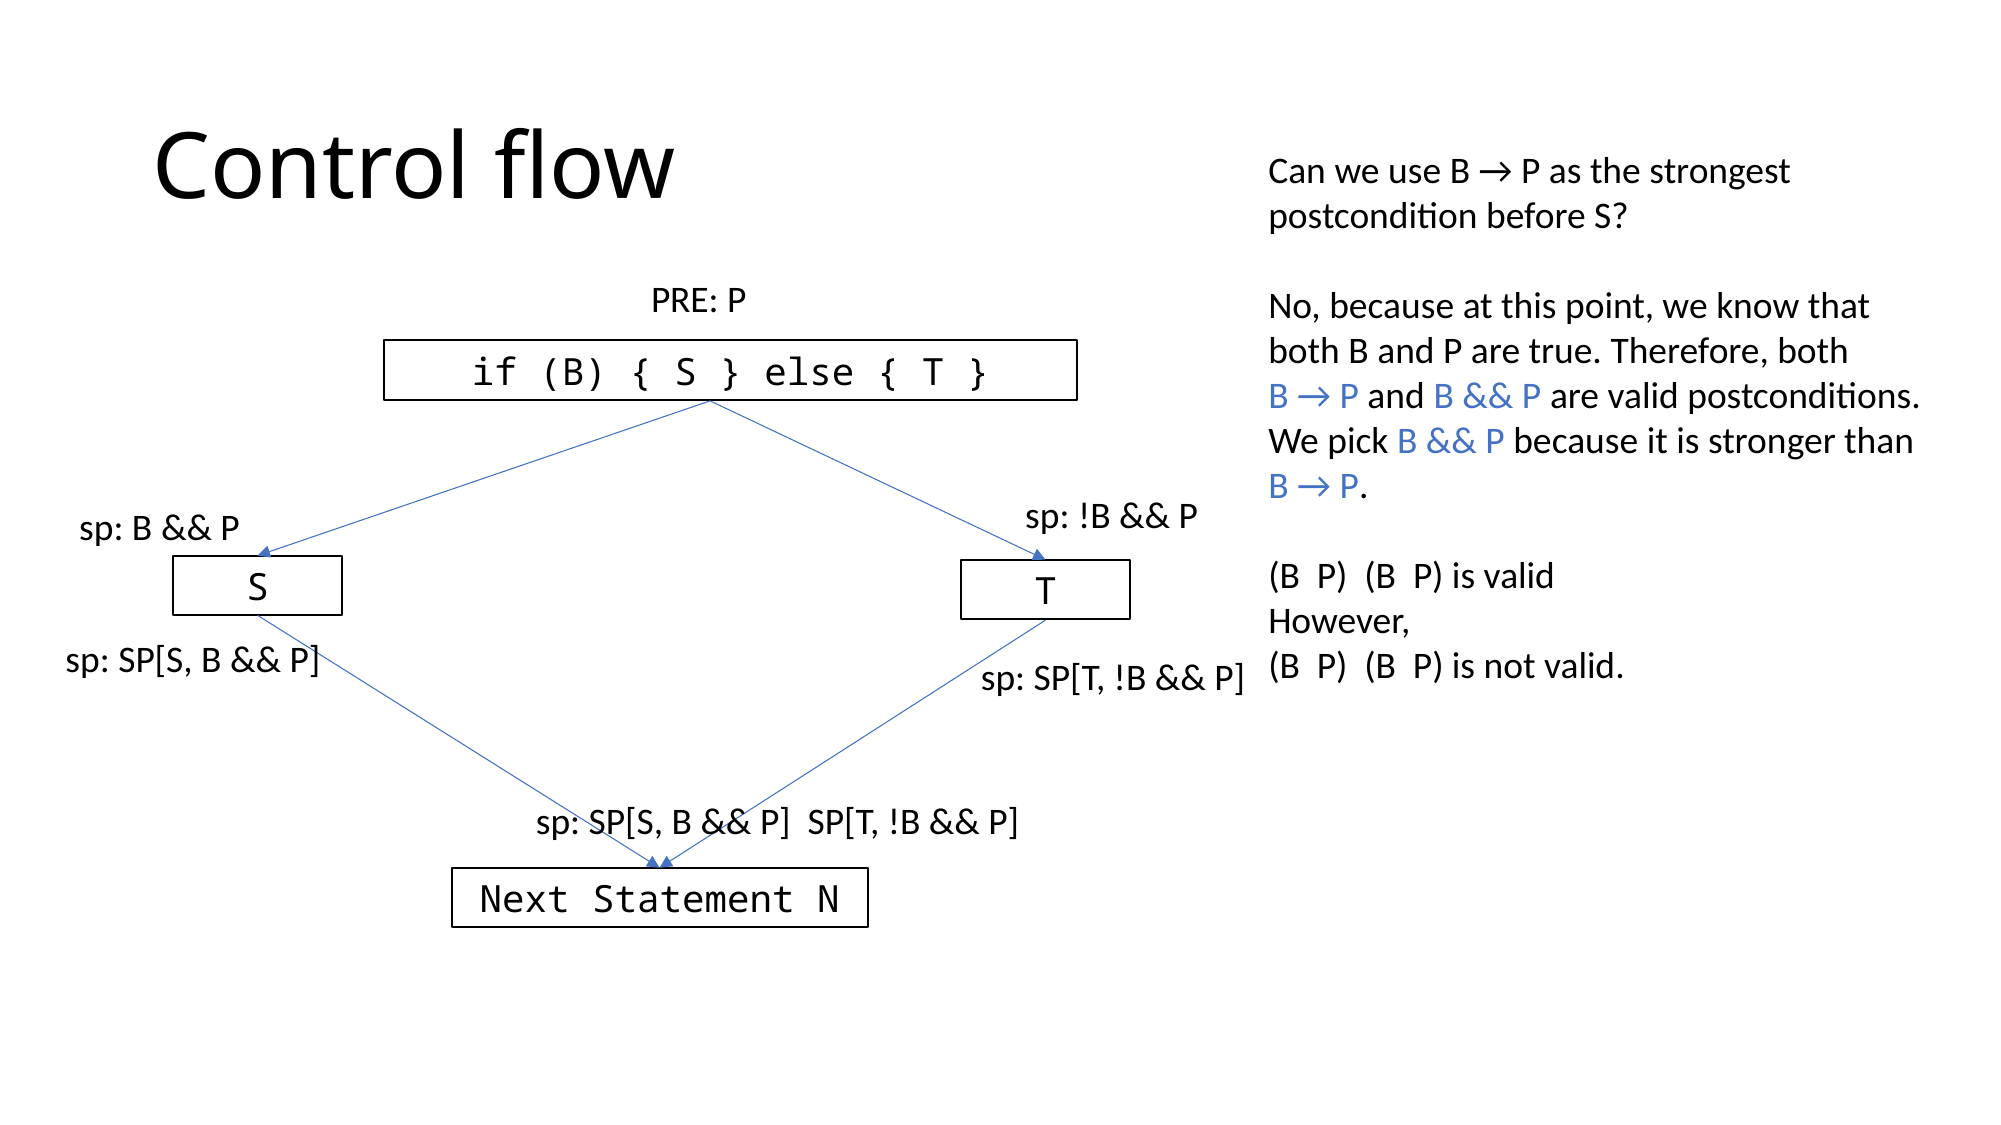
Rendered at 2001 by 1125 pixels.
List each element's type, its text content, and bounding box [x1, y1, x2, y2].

title Control flow [137, 59, 1863, 278]
text_box T [961, 559, 1130, 620]
text_box if (B) { S } else { T } [383, 340, 1078, 400]
text_box sp: !B && P [1046, 483, 1380, 544]
text_box sp: SP[S, B && P] [50, 627, 257, 687]
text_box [710, 400, 1046, 560]
text_box sp: B && P [64, 495, 257, 556]
text_box PRE: P [415, 267, 1147, 328]
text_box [257, 400, 710, 556]
text_box sp: SP[T, !B && P] [1046, 645, 1336, 706]
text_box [257, 616, 660, 868]
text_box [659, 620, 1046, 868]
text_box S [173, 556, 342, 616]
text_box Next Statement N [451, 868, 868, 928]
